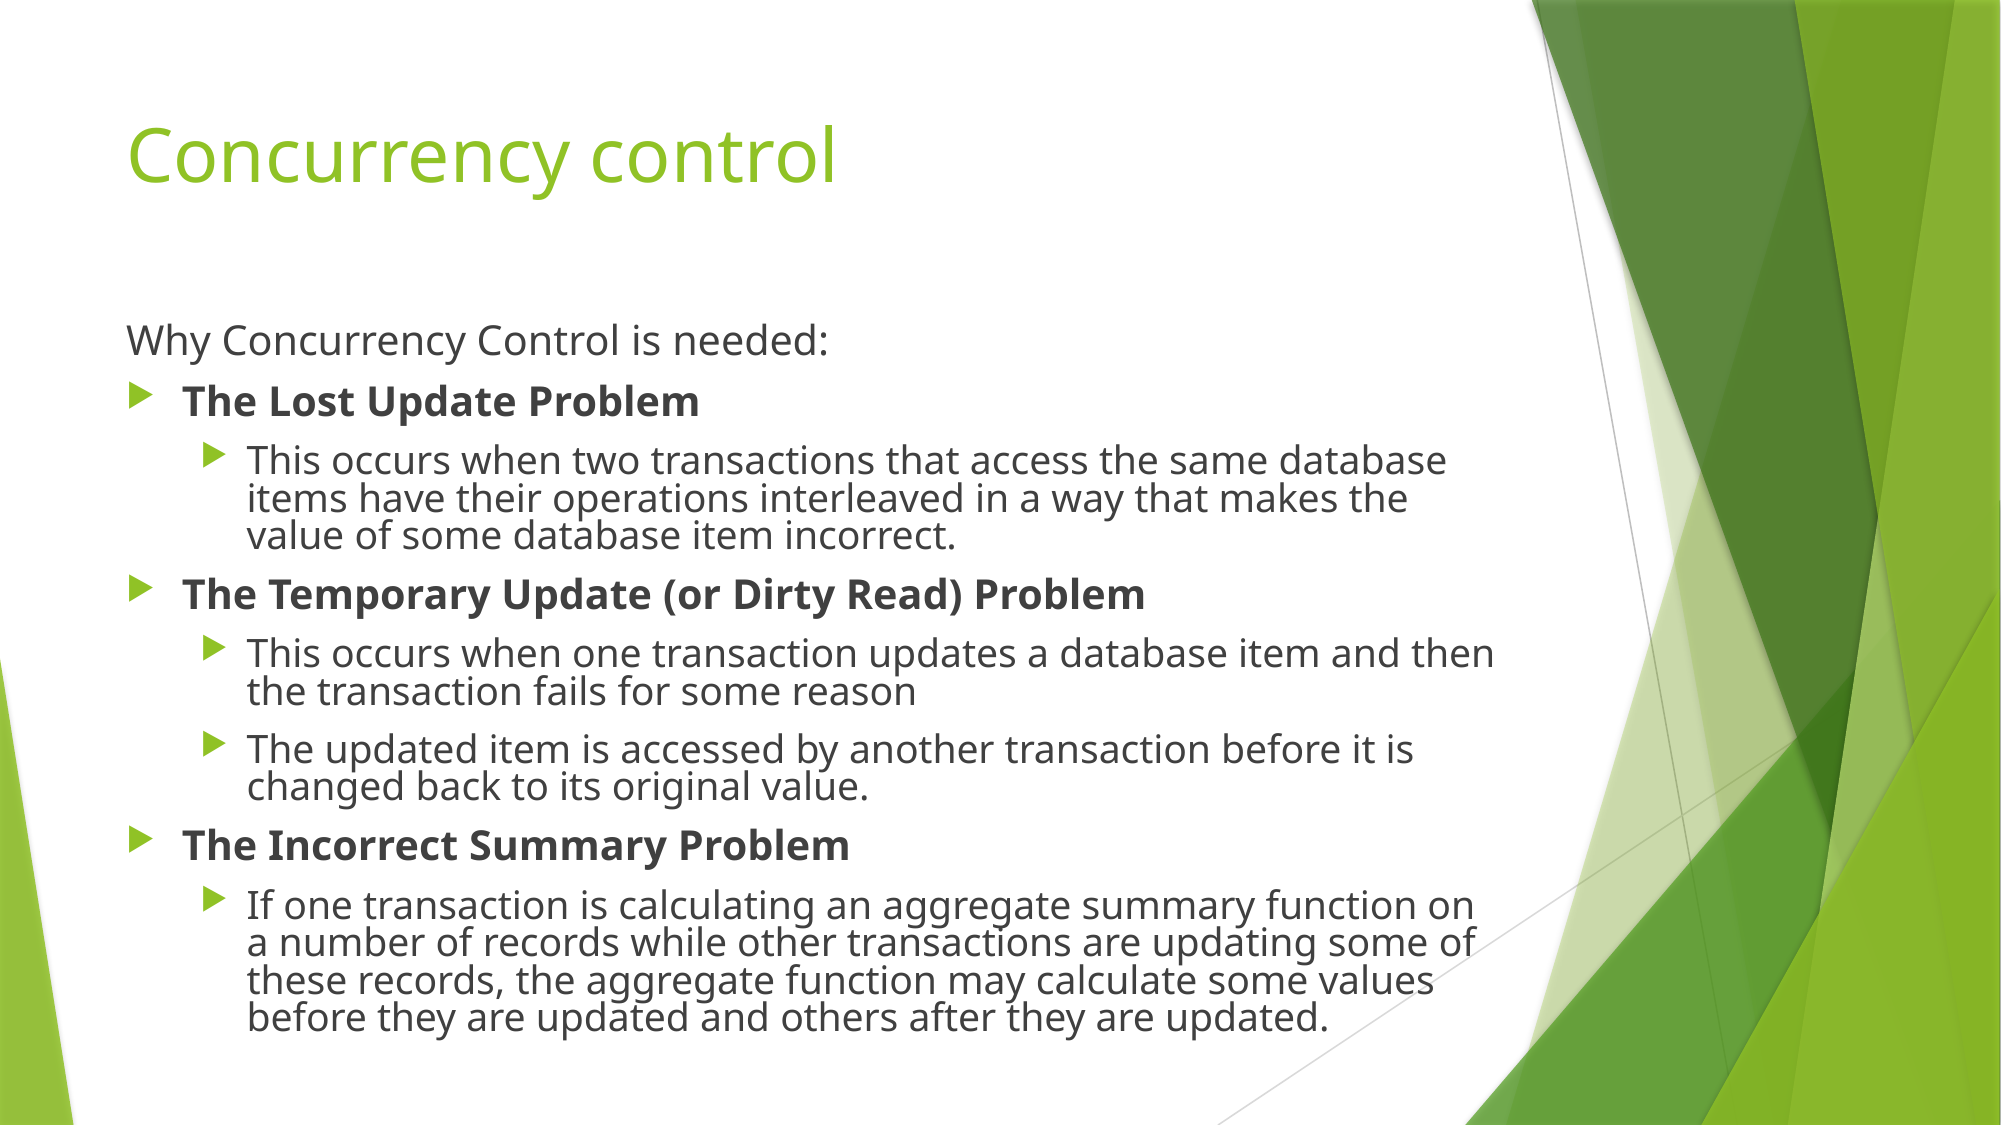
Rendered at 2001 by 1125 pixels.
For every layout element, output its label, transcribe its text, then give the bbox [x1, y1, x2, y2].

list Why Concurrency Control is needed: The Lost Update Problem This occurs when two transactions that access the same database items have their operations interleaved in a way that makes the value of some database item incorrect. The Temporary Update (or Dirty Read) Problem This occurs when one transaction updates a database item and then the transaction fails for some reason The updated item is accessed by another transaction before it is changed back to its original value. The Incorrect Summary Problem If one transaction is calculating an aggregate summary function on a number of records while other transactions are updating some of these records, the aggregate function may calculate some values before they are updated and others after they are updated. [111, 316, 1522, 1053]
title Concurrency control [111, 99, 1522, 316]
